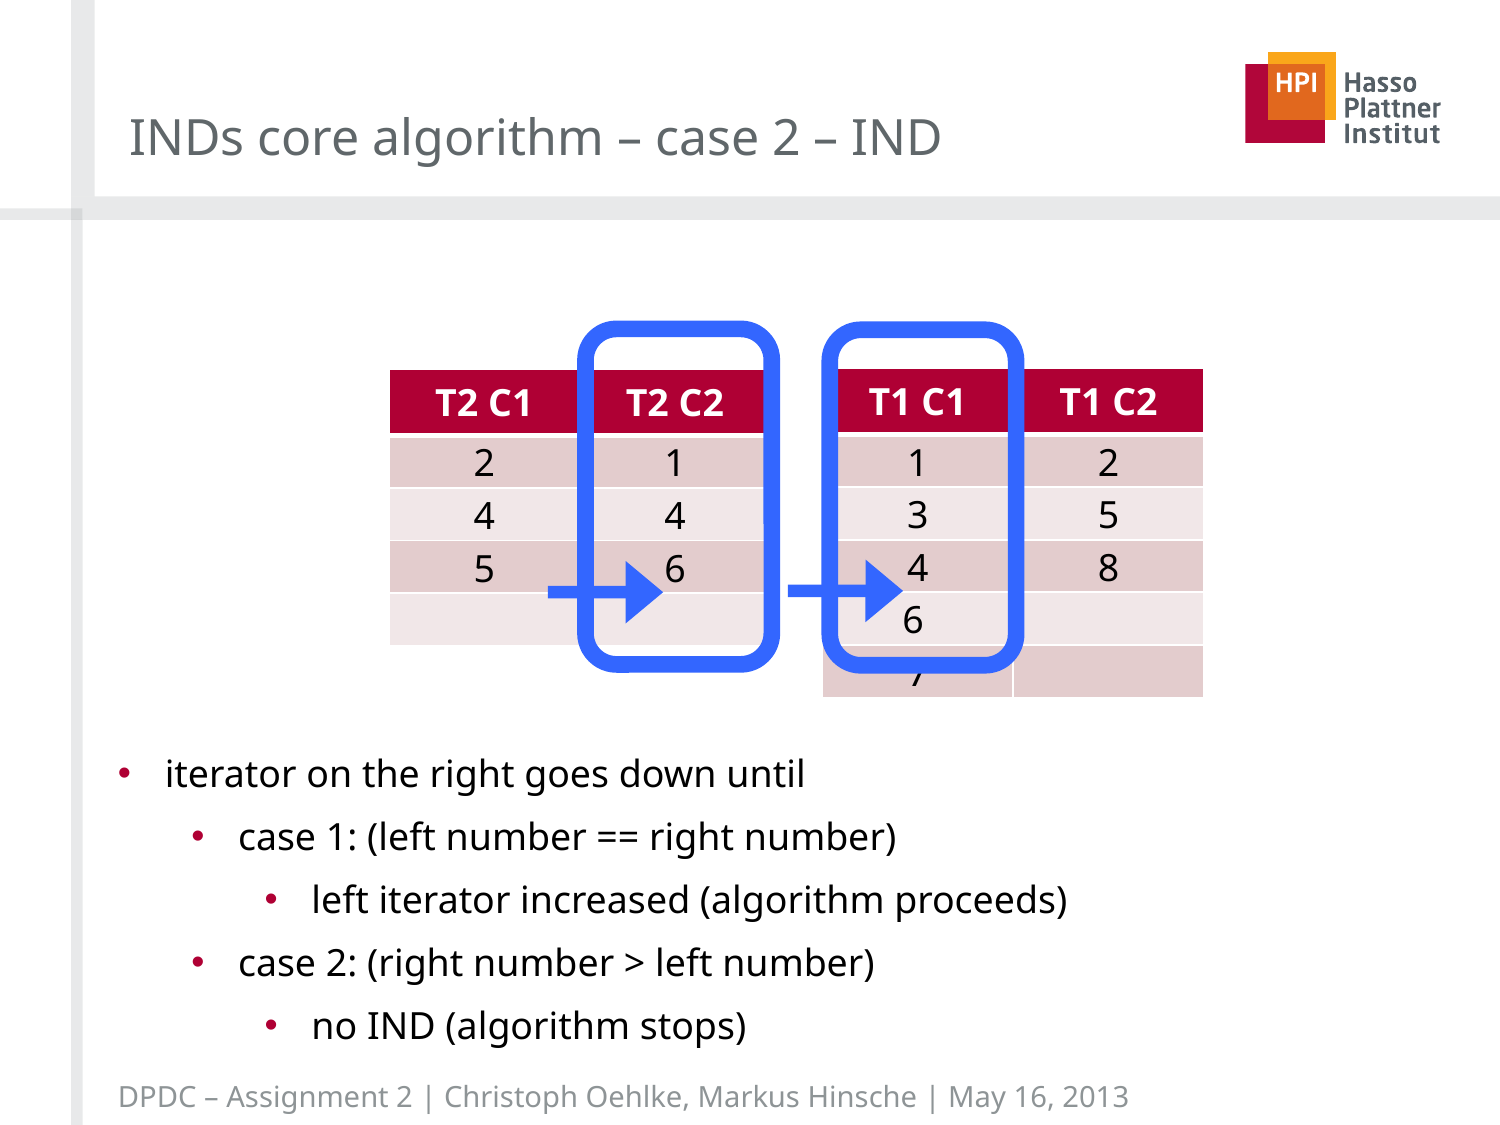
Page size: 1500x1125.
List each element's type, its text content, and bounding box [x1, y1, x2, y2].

table_header T1 C1 [823, 369, 829, 432]
table_cell 6 [581, 541, 585, 585]
list iterator on the right goes down until case 1: (left number == right number) left iterator increased (algorithm proceeds) case 2: (right number > left number) no IND (algorithm stops) [117, 743, 1460, 1071]
table_cell 8 [1017, 541, 1203, 591]
text_box [585, 328, 772, 665]
table_cell [1014, 646, 1203, 697]
table_cell 2 [1017, 437, 1203, 486]
table_cell 5 [1017, 488, 1203, 539]
table_cell 7 [823, 646, 1012, 697]
table_header T1 C2 [1017, 369, 1203, 432]
table_cell 1 [581, 438, 585, 487]
table_cell 4 [390, 489, 579, 540]
table_cell [581, 601, 587, 645]
table_cell 5 [390, 541, 579, 592]
table_cell 1 [823, 437, 829, 486]
table_cell 4 [823, 541, 829, 584]
table_cell [1015, 593, 1203, 644]
table_header T2 C2 [581, 370, 585, 433]
footer DPDC – Assignment 2 | Christoph Oehlke, Markus Hinsche | May 16, 2013 [117, 1076, 1459, 1118]
table_cell 6 [823, 600, 831, 644]
text_box [829, 329, 1017, 666]
table_cell 3 [823, 488, 829, 539]
title INDs core algorithm – case 2 – IND [128, 0, 1154, 166]
table_cell 2 [390, 438, 579, 487]
table_header T2 C1 [390, 370, 579, 433]
table_cell 4 [581, 489, 585, 540]
table_cell [390, 594, 579, 645]
